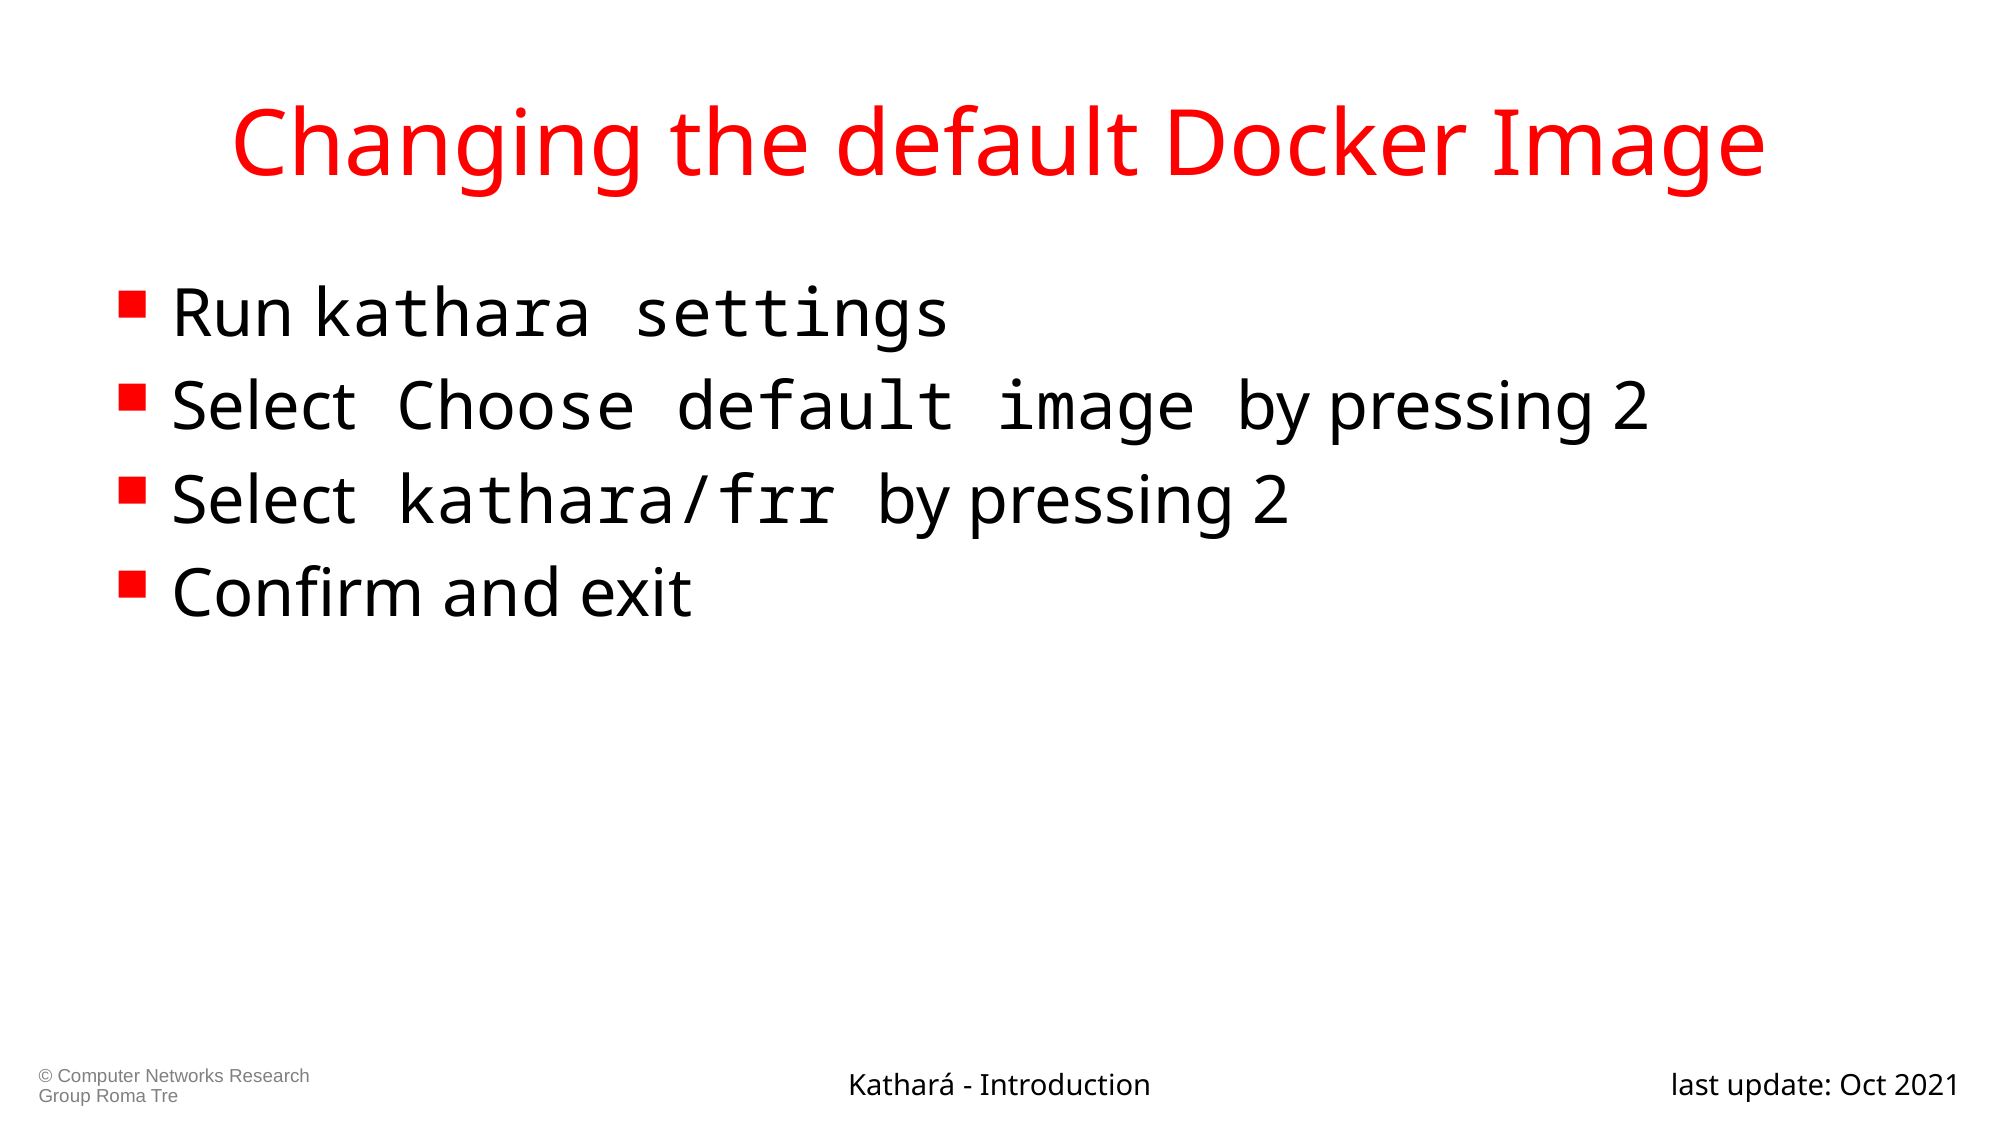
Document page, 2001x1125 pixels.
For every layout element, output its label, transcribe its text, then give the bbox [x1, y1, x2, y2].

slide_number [1519, 1058, 1977, 1114]
title Changing the default Docker Image [99, 45, 1900, 233]
list Run kathara settings Select Choose default image by pressing 2 Select kathara/frr by pressing 2 Confirm and exit [99, 262, 1900, 1005]
footer Kathará - Introduction [511, 1058, 1489, 1114]
